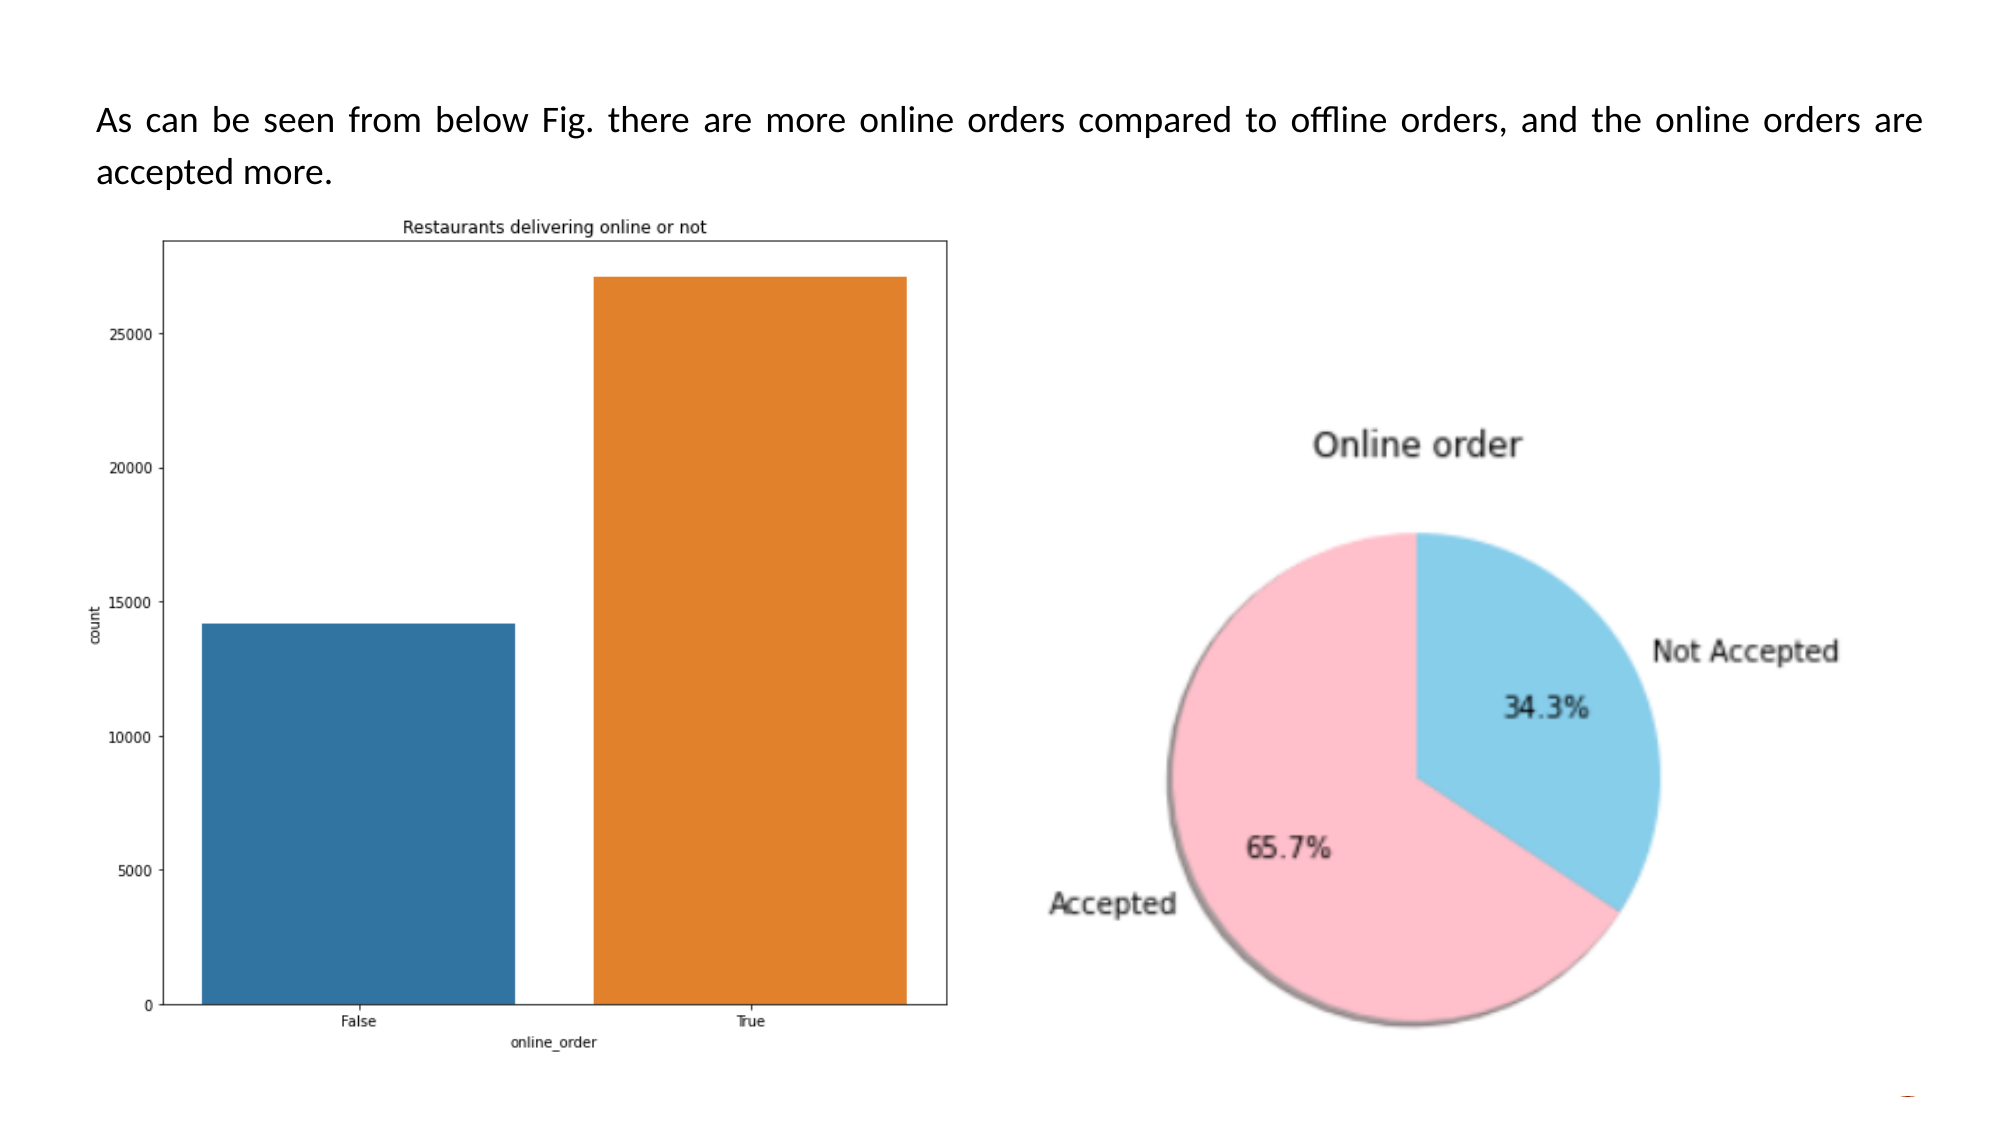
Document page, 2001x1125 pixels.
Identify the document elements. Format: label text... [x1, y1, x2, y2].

text_box As can be seen from below Fig. there are more online orders compared to offline orders, and the online orders are accepted more. [80, 81, 1941, 200]
picture [80, 197, 1971, 1097]
